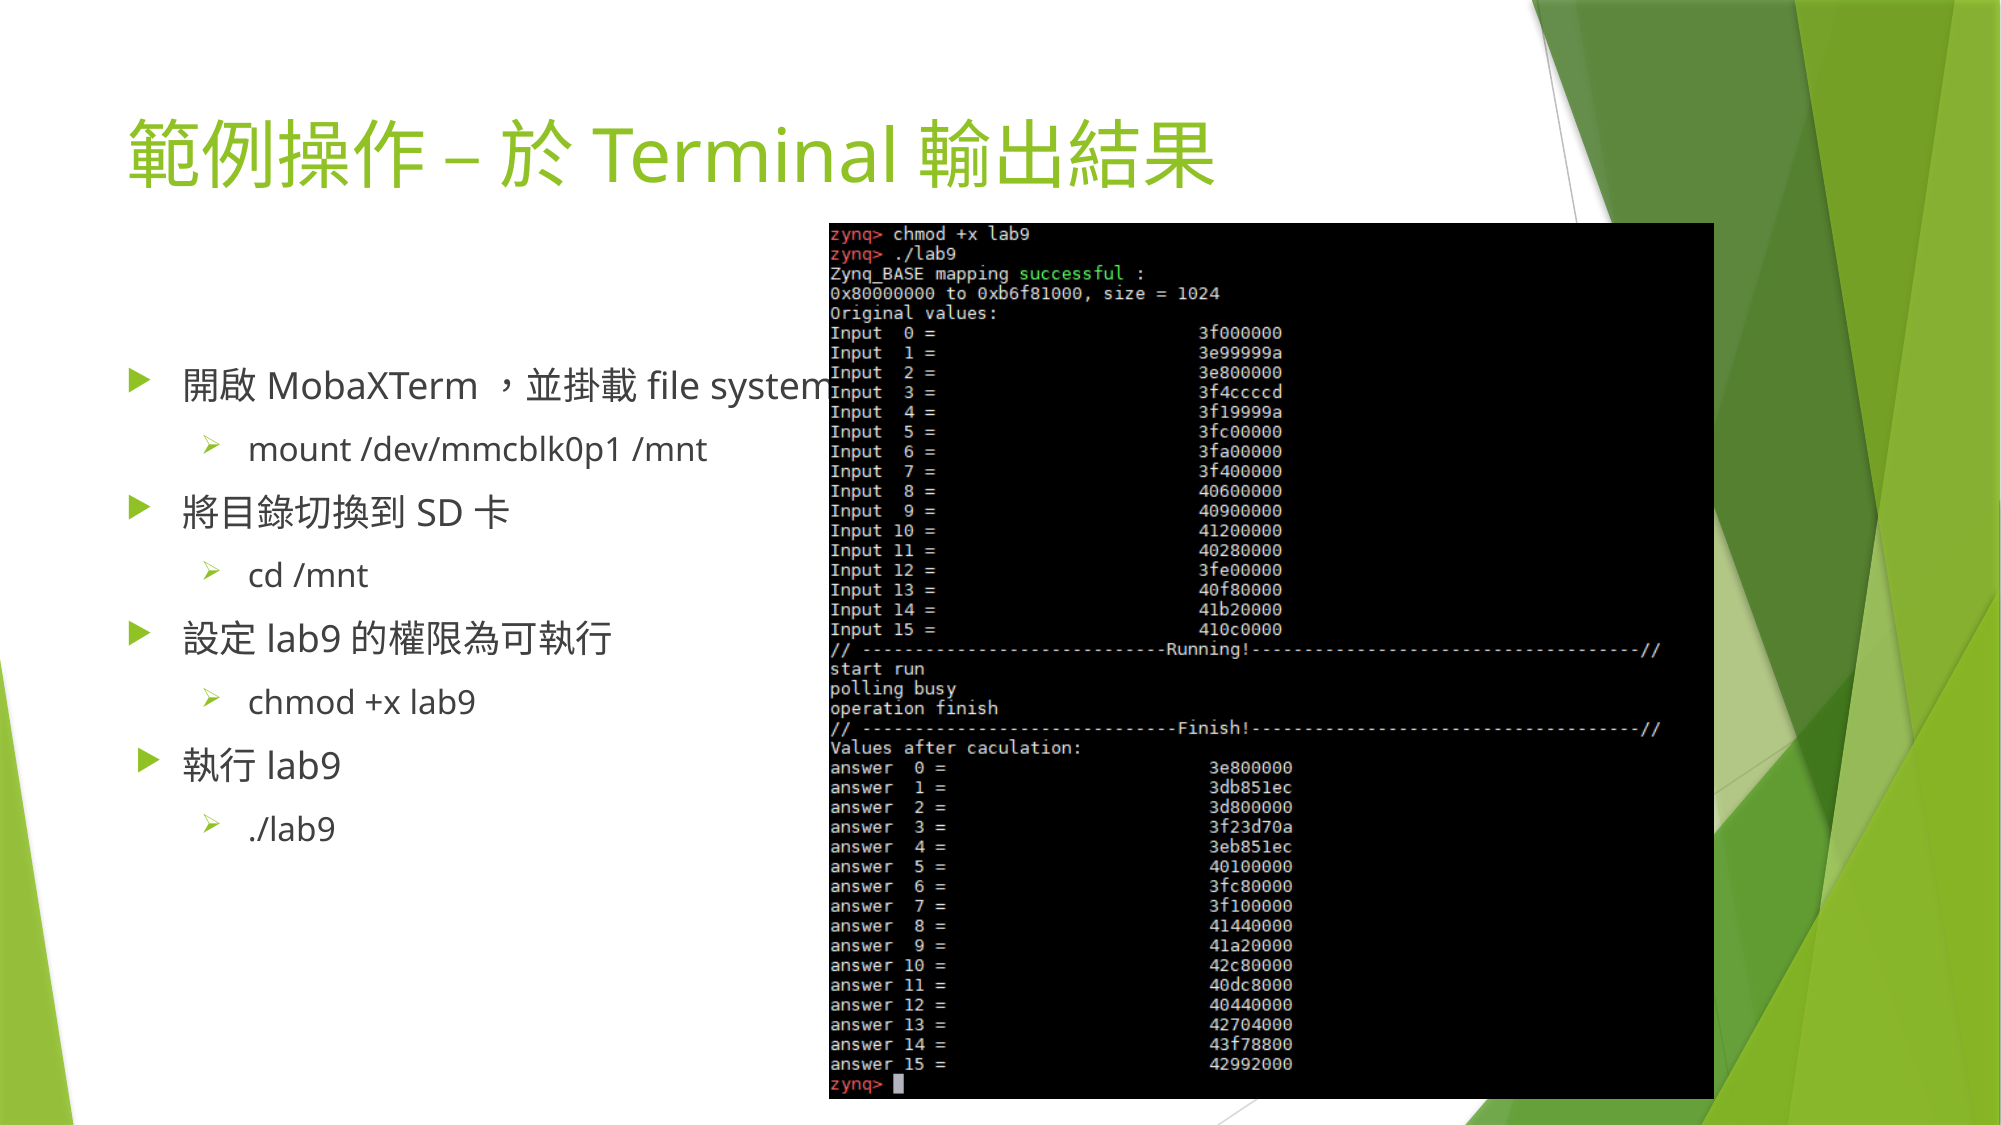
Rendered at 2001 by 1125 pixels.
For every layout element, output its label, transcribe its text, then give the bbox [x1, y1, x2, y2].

picture [828, 223, 1715, 1099]
title 範例操作 – 於Terminal輸出結果 [111, 99, 1522, 317]
list 開啟MobaXTerm，並掛載file system mount /dev/mmcblk0p1 /mnt 將目錄切換到SD卡 cd /mnt 設定lab9的權限為可執行 chmod +x lab9 執行lab9 ./lab9 [111, 354, 823, 992]
